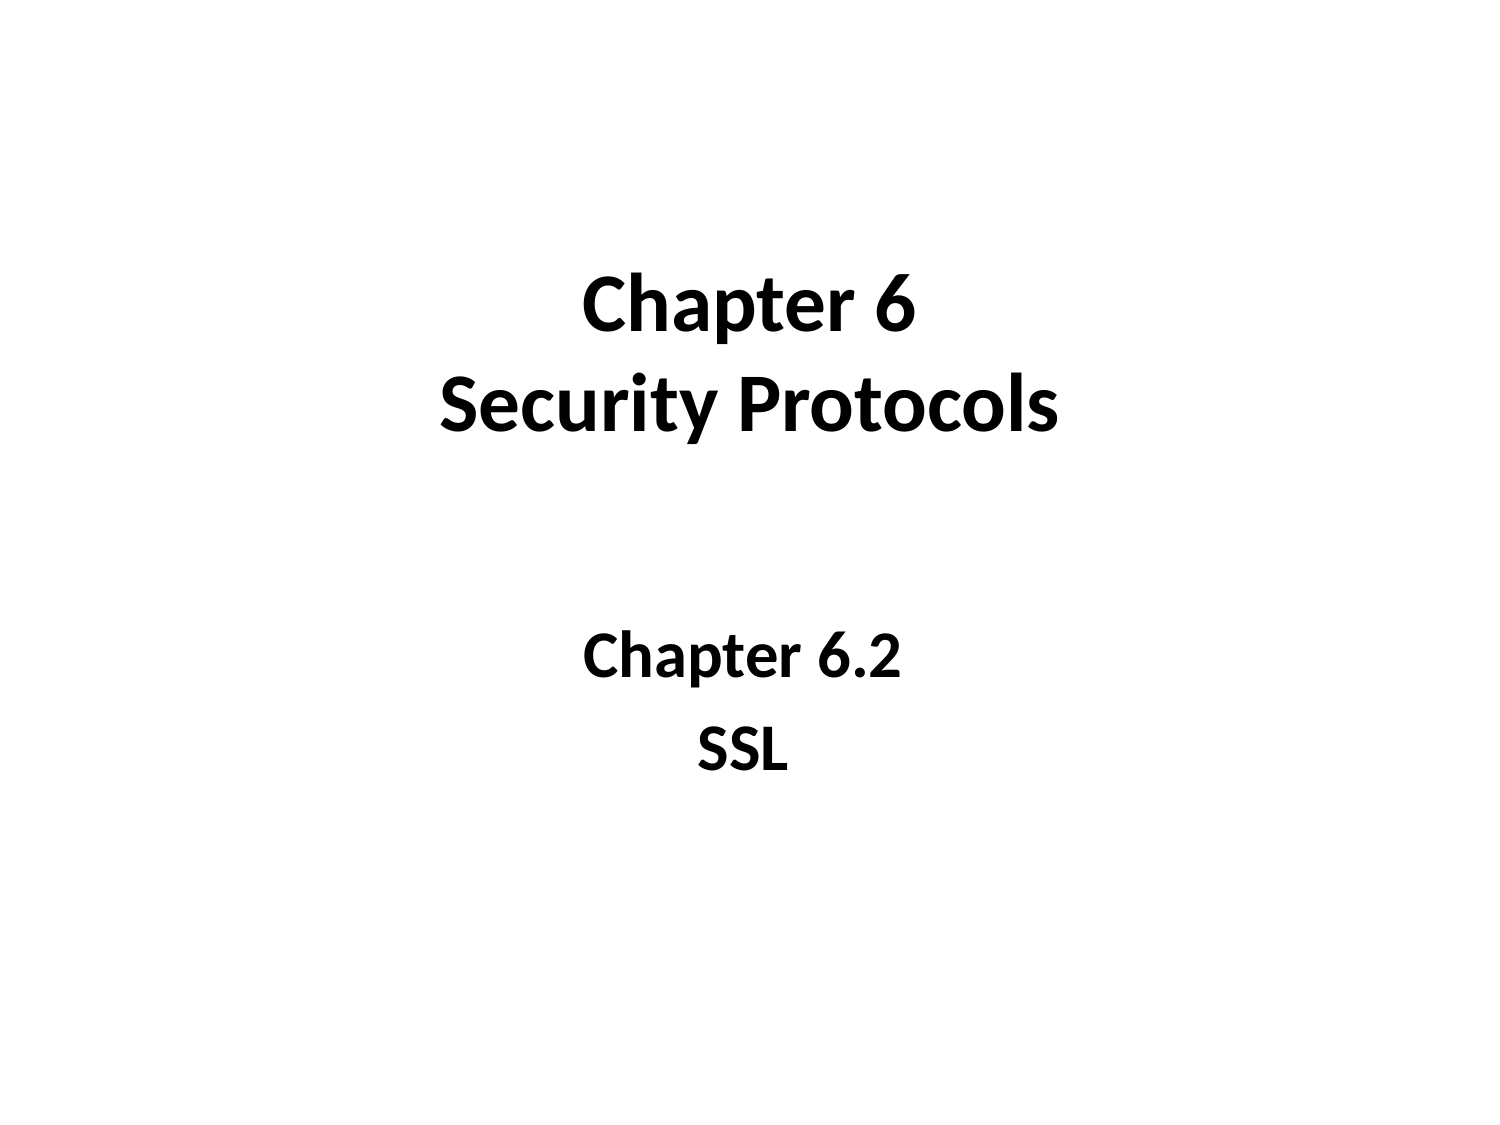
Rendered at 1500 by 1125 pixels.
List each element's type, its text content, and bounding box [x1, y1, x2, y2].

subtitle Chapter 6.2 SSL [150, 602, 1337, 877]
title Chapter 6 Security Protocols [150, 174, 1350, 523]
